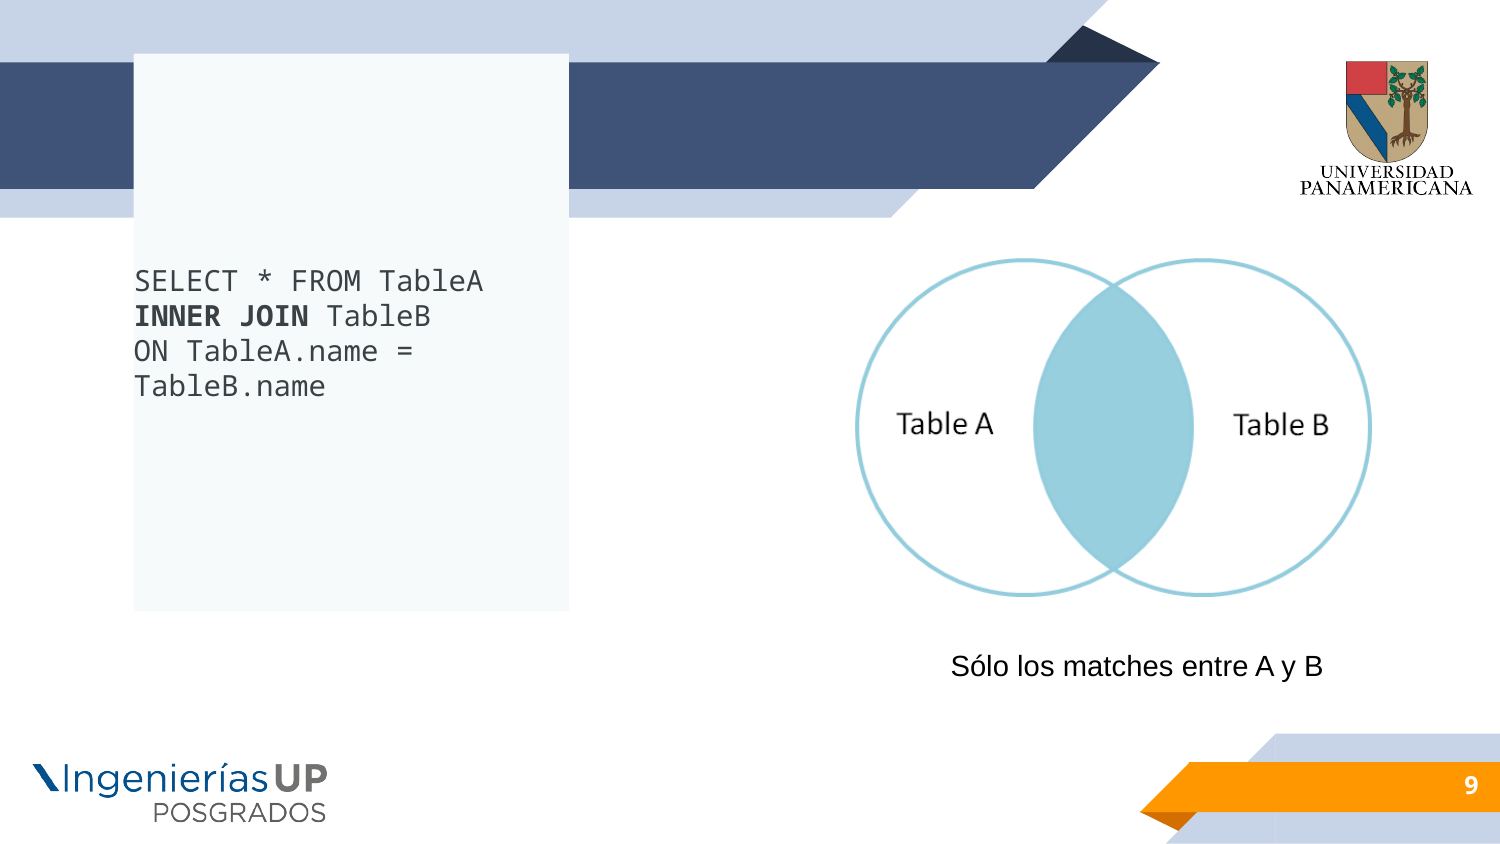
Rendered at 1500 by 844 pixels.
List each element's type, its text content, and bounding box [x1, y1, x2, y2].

picture [854, 257, 1372, 598]
title Inner Join [569, 64, 1035, 190]
slide_number 9 [1249, 760, 1494, 813]
list SELECT * FROM TableA INNER JOIN TableB ON TableA.name = TableB.name [133, 53, 569, 612]
picture [1286, 44, 1490, 210]
text_box Sólo los matches entre A y B [935, 639, 1340, 690]
picture [15, 737, 344, 844]
